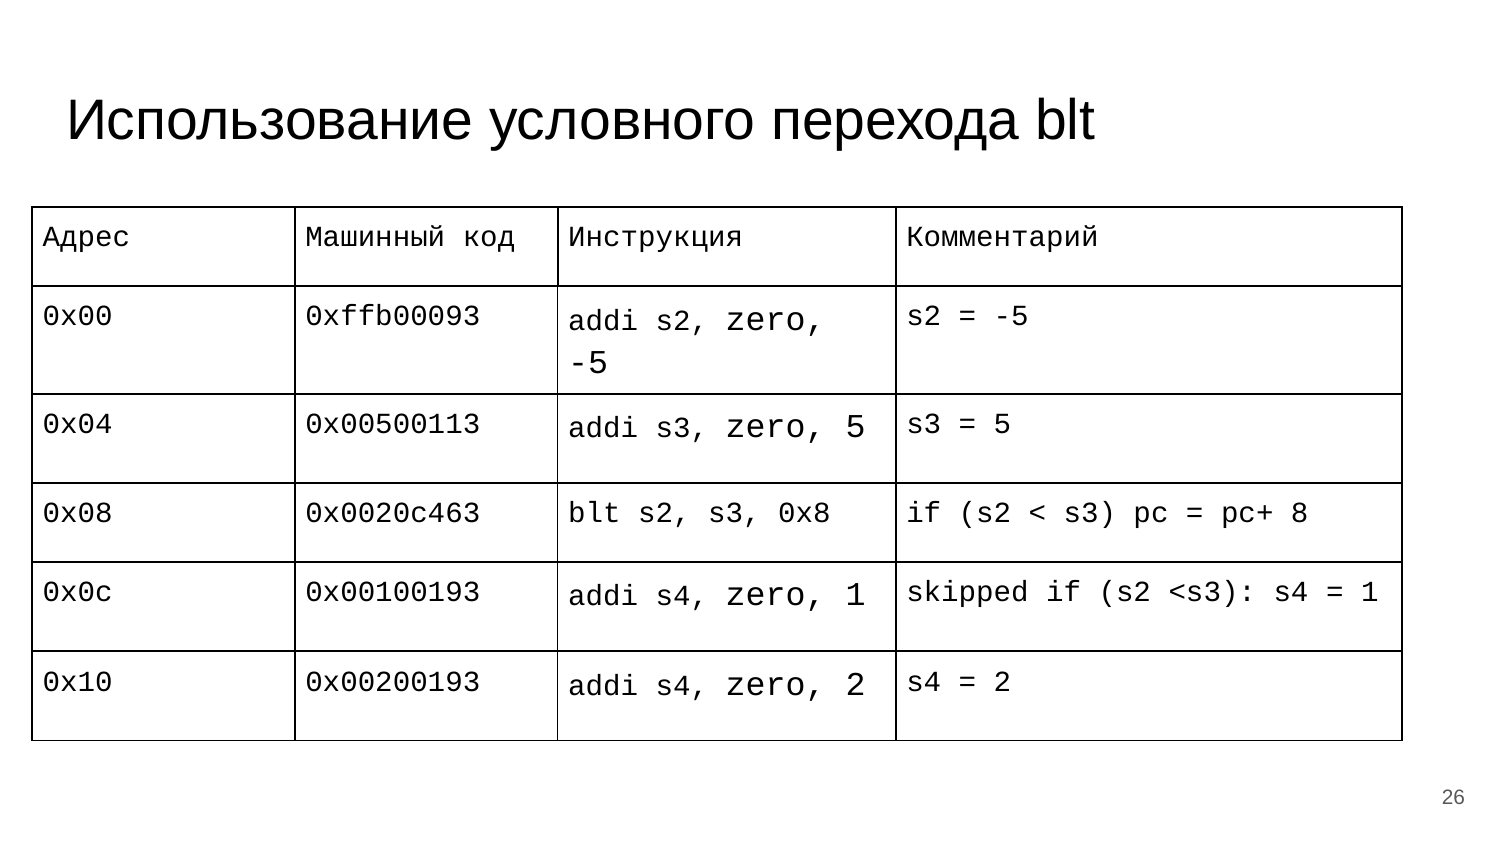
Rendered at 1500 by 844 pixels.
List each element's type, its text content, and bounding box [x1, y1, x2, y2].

table_cell addi s4, zero, 1 [558, 563, 895, 650]
table_cell addi s3, zero, 5 [558, 395, 895, 482]
table_cell addi s2, zero, -5 [558, 287, 895, 393]
table_cell 0xffb00093 [296, 287, 557, 393]
table_cell s3 = 5 [897, 395, 1401, 482]
table_header Инструкция [559, 208, 895, 285]
table_cell 0x10 [33, 652, 294, 740]
table_cell 0x00500113 [296, 395, 557, 482]
table_header Машинный код [296, 208, 557, 285]
table_cell if (s2 < s3) pc = pc+ 8 [897, 484, 1401, 561]
table_cell 0x0c [33, 563, 294, 650]
table_cell 0x08 [33, 484, 294, 561]
table_cell s4 = 2 [897, 652, 1401, 740]
table_cell skipped if (s2 <s3): s4 = 1 [897, 563, 1401, 650]
table_cell 0x00100193 [296, 563, 557, 650]
table_cell 0x00200193 [296, 652, 557, 740]
table_cell s2 = -5 [897, 287, 1401, 393]
table_cell addi s4, zero, 2 [558, 652, 895, 740]
table_cell 0x00 [33, 287, 294, 393]
table_header Комментарий [897, 208, 1401, 285]
title Использование условного перехода blt [51, 72, 1449, 167]
table_cell 0x0020c463 [296, 484, 557, 561]
table_cell 0x04 [33, 395, 294, 482]
table_cell blt s2, s3, 0x8 [558, 484, 895, 561]
slide_number ‹#› [1389, 764, 1480, 830]
table_header Адрес [33, 208, 294, 285]
